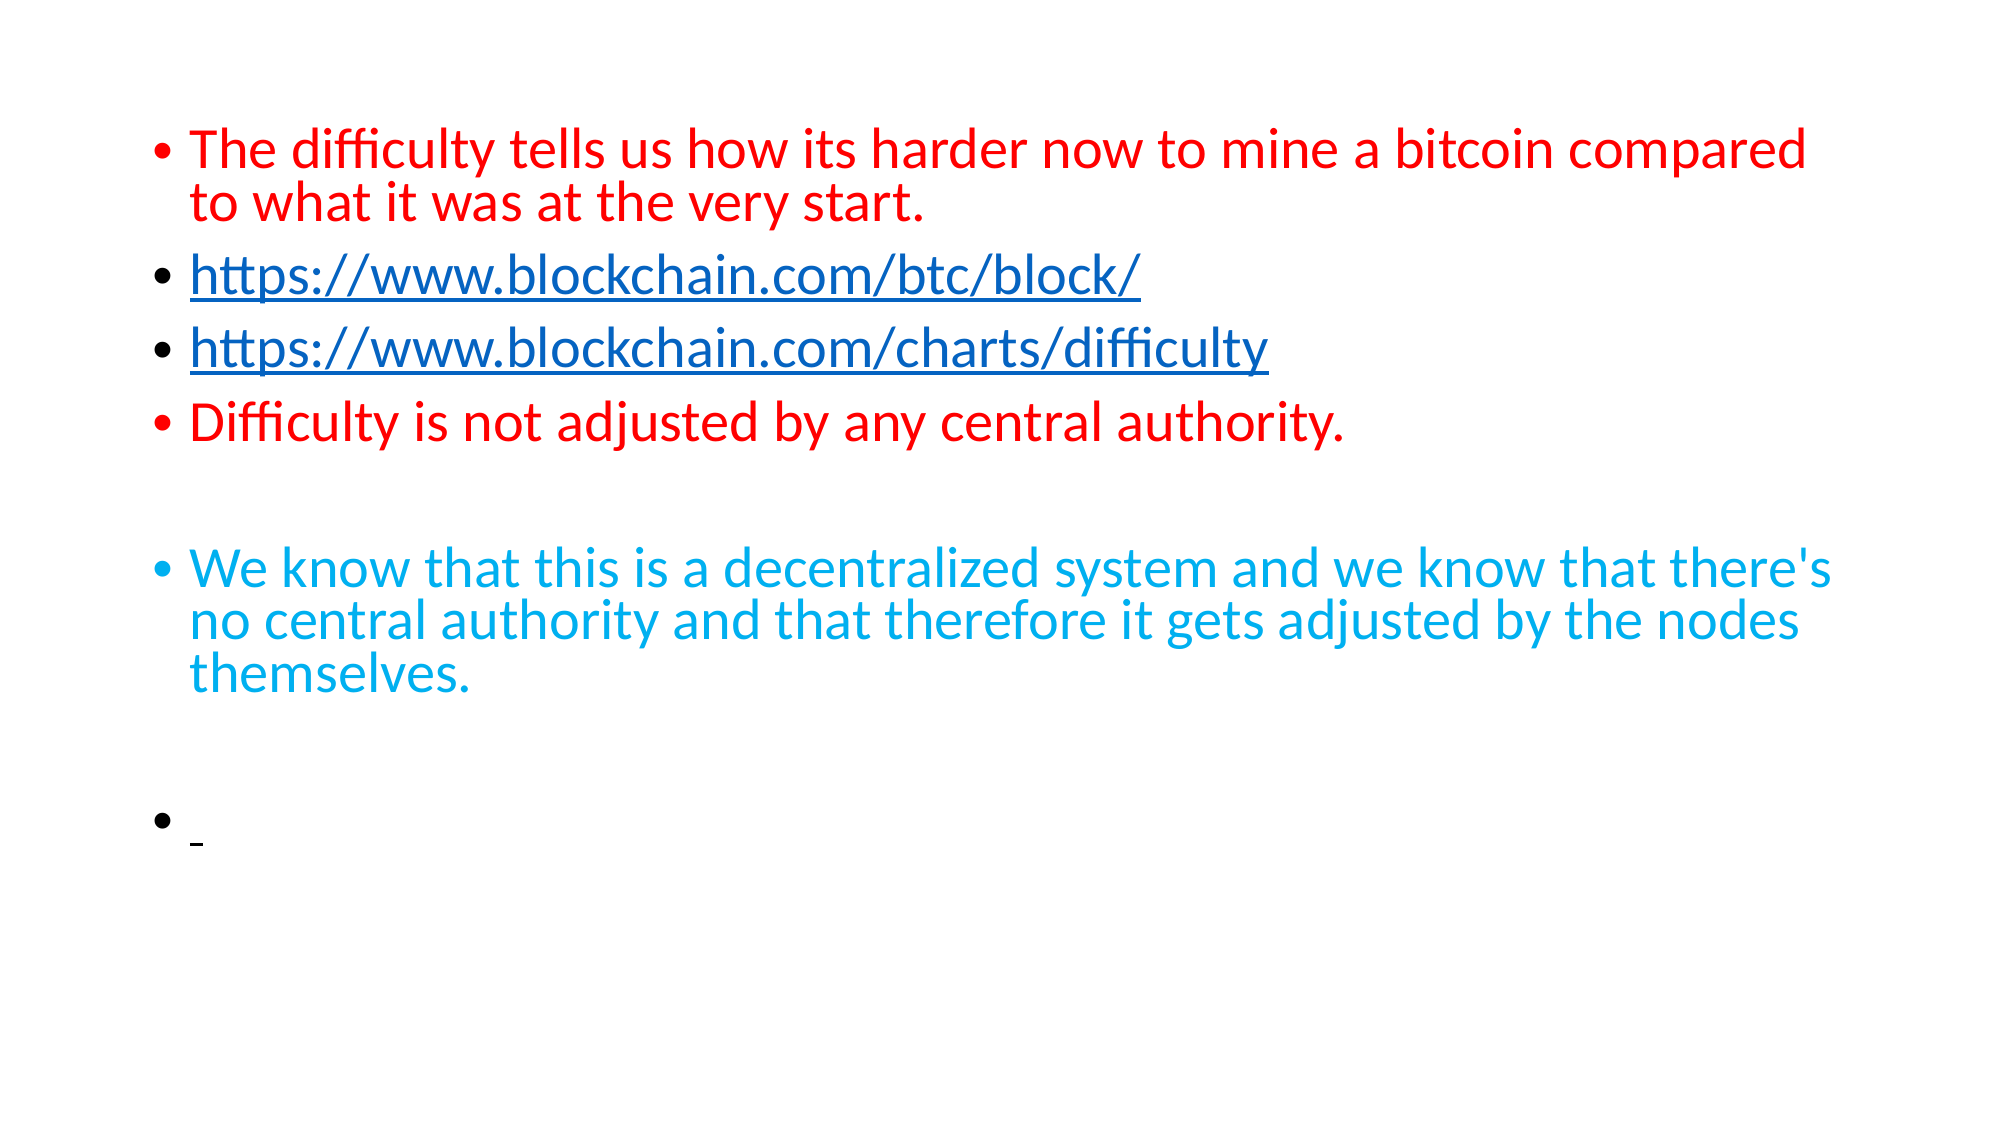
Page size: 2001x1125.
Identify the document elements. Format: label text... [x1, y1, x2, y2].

list The difficulty tells us how its harder now to mine a bitcoin compared to what it was at the very start. https://www.blockchain.com/btc/block/ https://www.blockchain.com/charts/difficulty Difficulty is not adjusted by any central authority. We know that this is a decentralized system and we know that there's no central authority and that therefore it gets adjusted by the nodes themselves. [137, 40, 1863, 1014]
